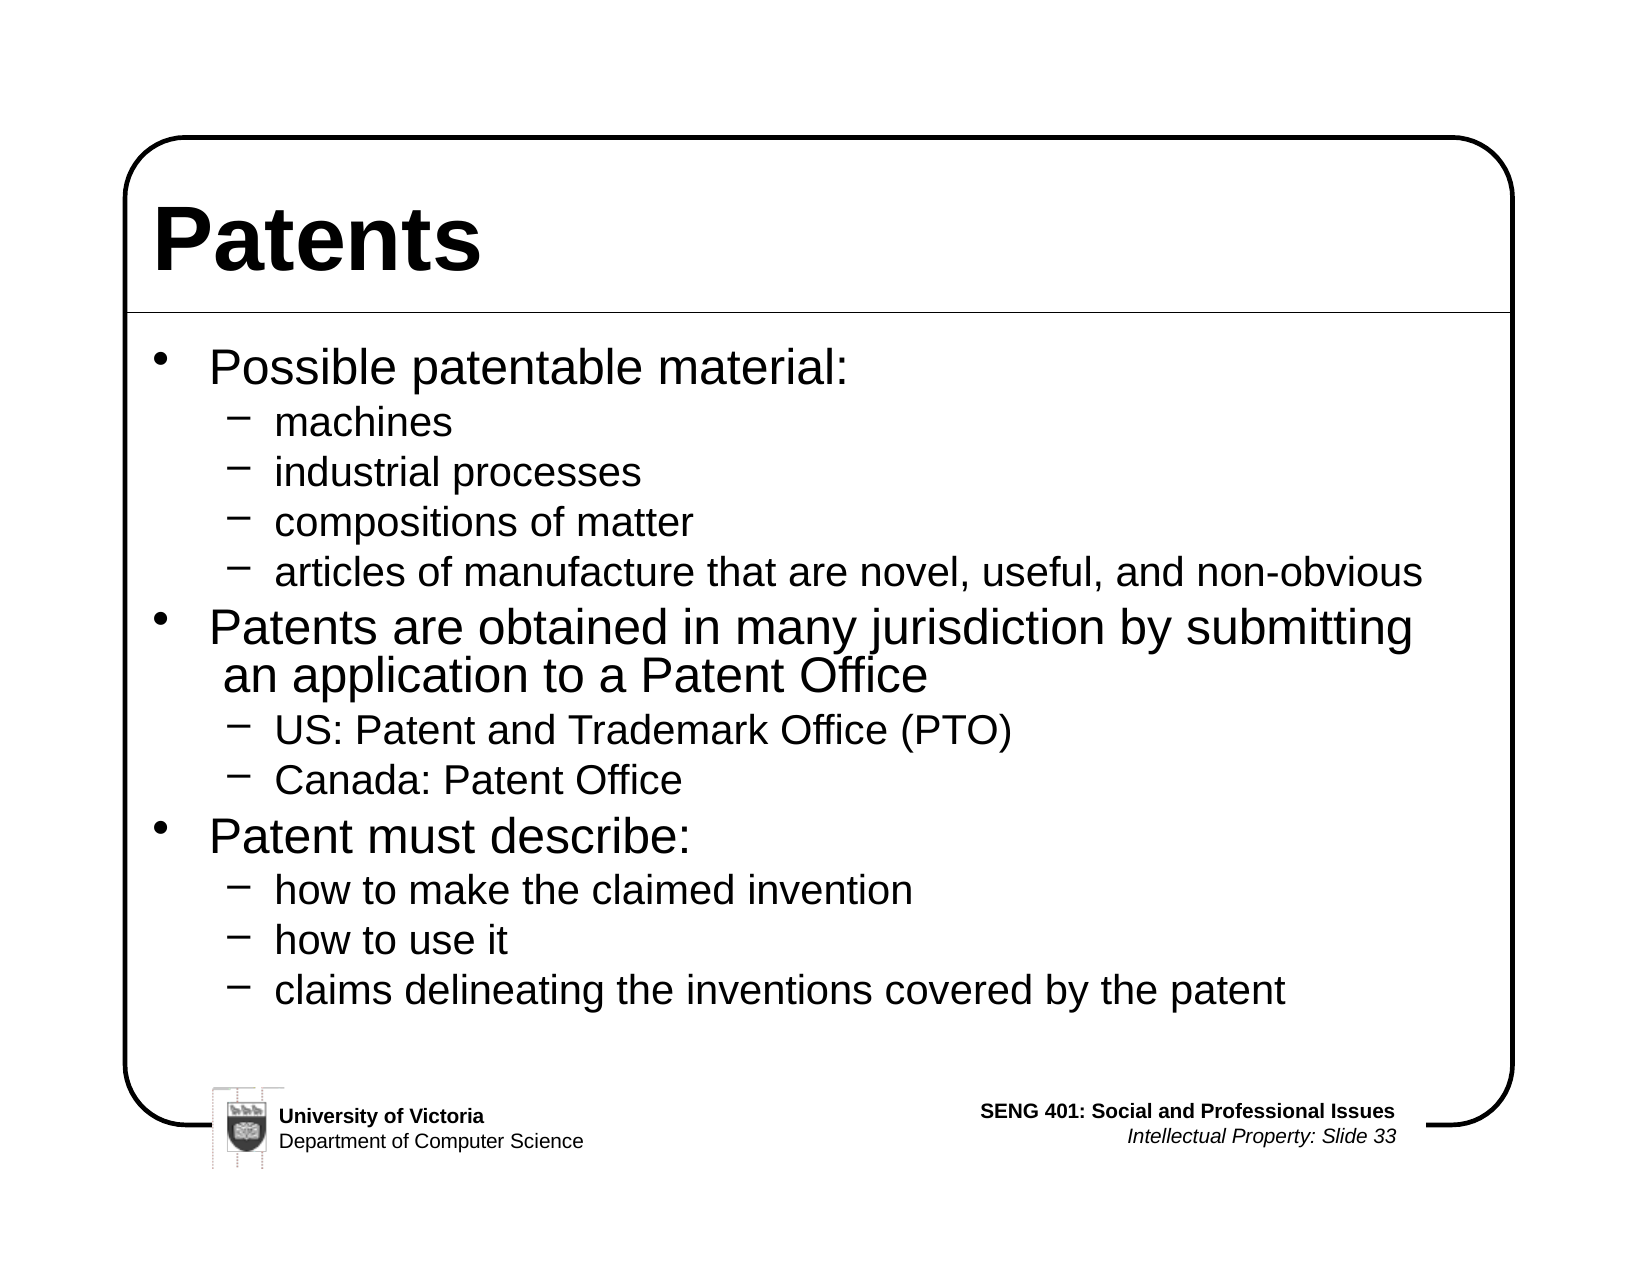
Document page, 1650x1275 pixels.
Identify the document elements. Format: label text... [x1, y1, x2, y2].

title Patents [122, 116, 1527, 392]
footer University of Victoria Department of Computer Science [276, 1104, 591, 1275]
slide_number SENG 401: Social and Professional Issues Intellectual Property: Slide 33 [978, 1100, 1403, 1275]
text_box Possible patentable material: machines industrial processes compositions of matter articles of manufacture that are novel, useful, and non-obvious Patents are obtained in many jurisdiction by submitting an application to a Patent Office US: Patent and Trademark Office (PTO) Canada: Patent Office Patent must describe: how to make the claimed invention how to use it claims delineating the inventions covered by the patent [150, 334, 1428, 1014]
picture [212, 1087, 285, 1169]
